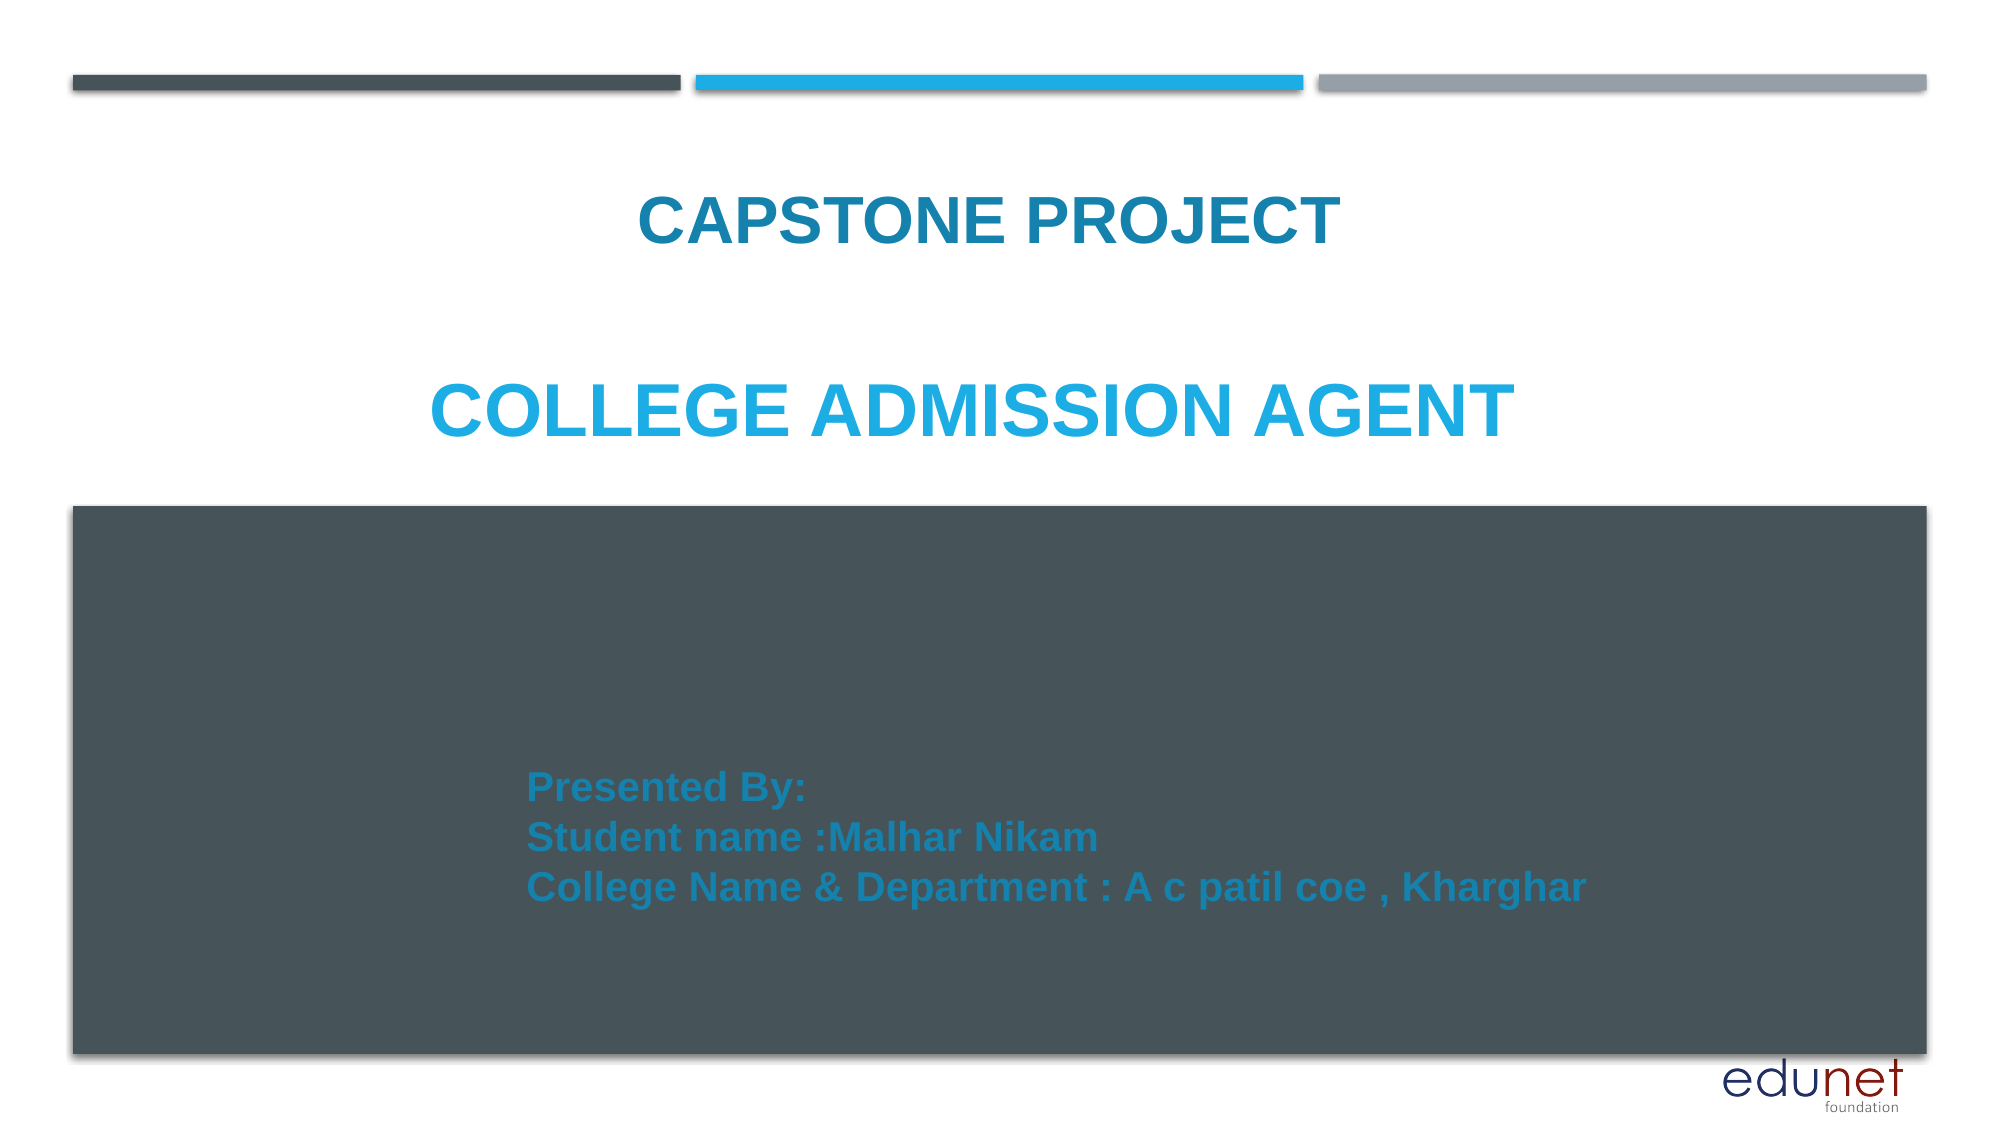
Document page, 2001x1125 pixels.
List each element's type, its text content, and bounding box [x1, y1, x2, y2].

text_box Presented By: Student name :Malhar Nikam College Name & Department : A c patil coe , Kharghar [511, 752, 1821, 968]
picture [1719, 1056, 1905, 1116]
text_box CAPSTONE PROJECT [0, 169, 2000, 265]
title College admission agent [222, 298, 1723, 460]
